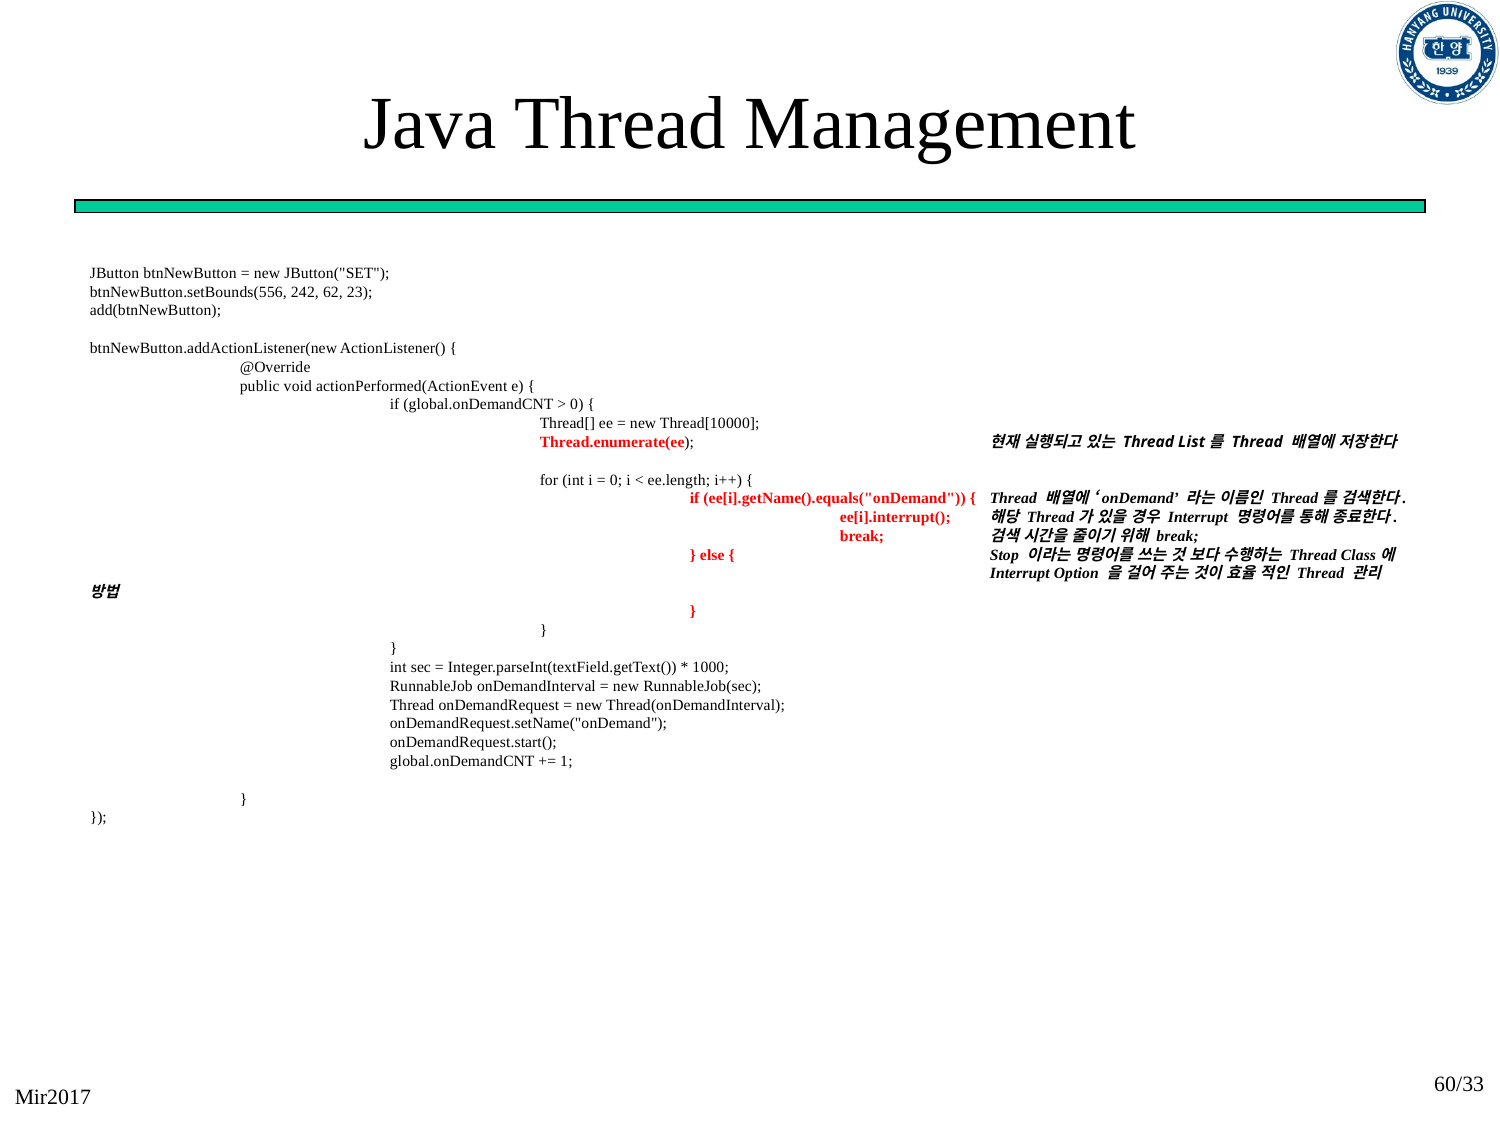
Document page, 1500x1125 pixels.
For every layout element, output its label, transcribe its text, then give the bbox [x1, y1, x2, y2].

footer Mir2017 [0, 1074, 475, 1125]
picture [1394, 0, 1500, 106]
text_box JButton btnNewButton = new JButton("SET"); btnNewButton.setBounds(556, 242, 62, 23); add(btnNewButton); btnNewButton.addActionListener(new ActionListener() { @Override public void actionPerformed(ActionEvent e) { if (global.onDemandCNT > 0) { Thread[] ee = new Thread[10000]; Thread.enumerate(ee); 현재 실행되고 있는 Thread List를 Thread 배열에 저장한다 for (int i = 0; i < ee.length; i++) { if (ee[i].getName().equals("onDemand")) { Thread 배열에 ‘onDemand’ 라는 이름인 Thread를 검색한다. ee[i].interrupt(); 해당 Thread가 있을 경우 Interrupt 명령어를 통해 종료한다. break; 검색 시간을 줄이기 위해 break; } else { Stop 이라는 명령어를 쓰는 것 보다 수행하는 Thread Class에 Interrupt Option 을 걸어 주는 것이 효율 적인 Thread 관리 방법 } } } int sec = Integer.parseInt(textField.getText()) * 1000; RunnableJob onDemandInterval = new RunnableJob(sec); Thread onDemandRequest = new Thread(onDemandInterval); onDemandRequest.setName("onDemand"); onDemandRequest.start(); global.onDemandCNT += 1; } }); [74, 255, 1425, 834]
title Java Thread Management [75, 50, 1425, 188]
slide_number 60/33 [1186, 1062, 1500, 1125]
